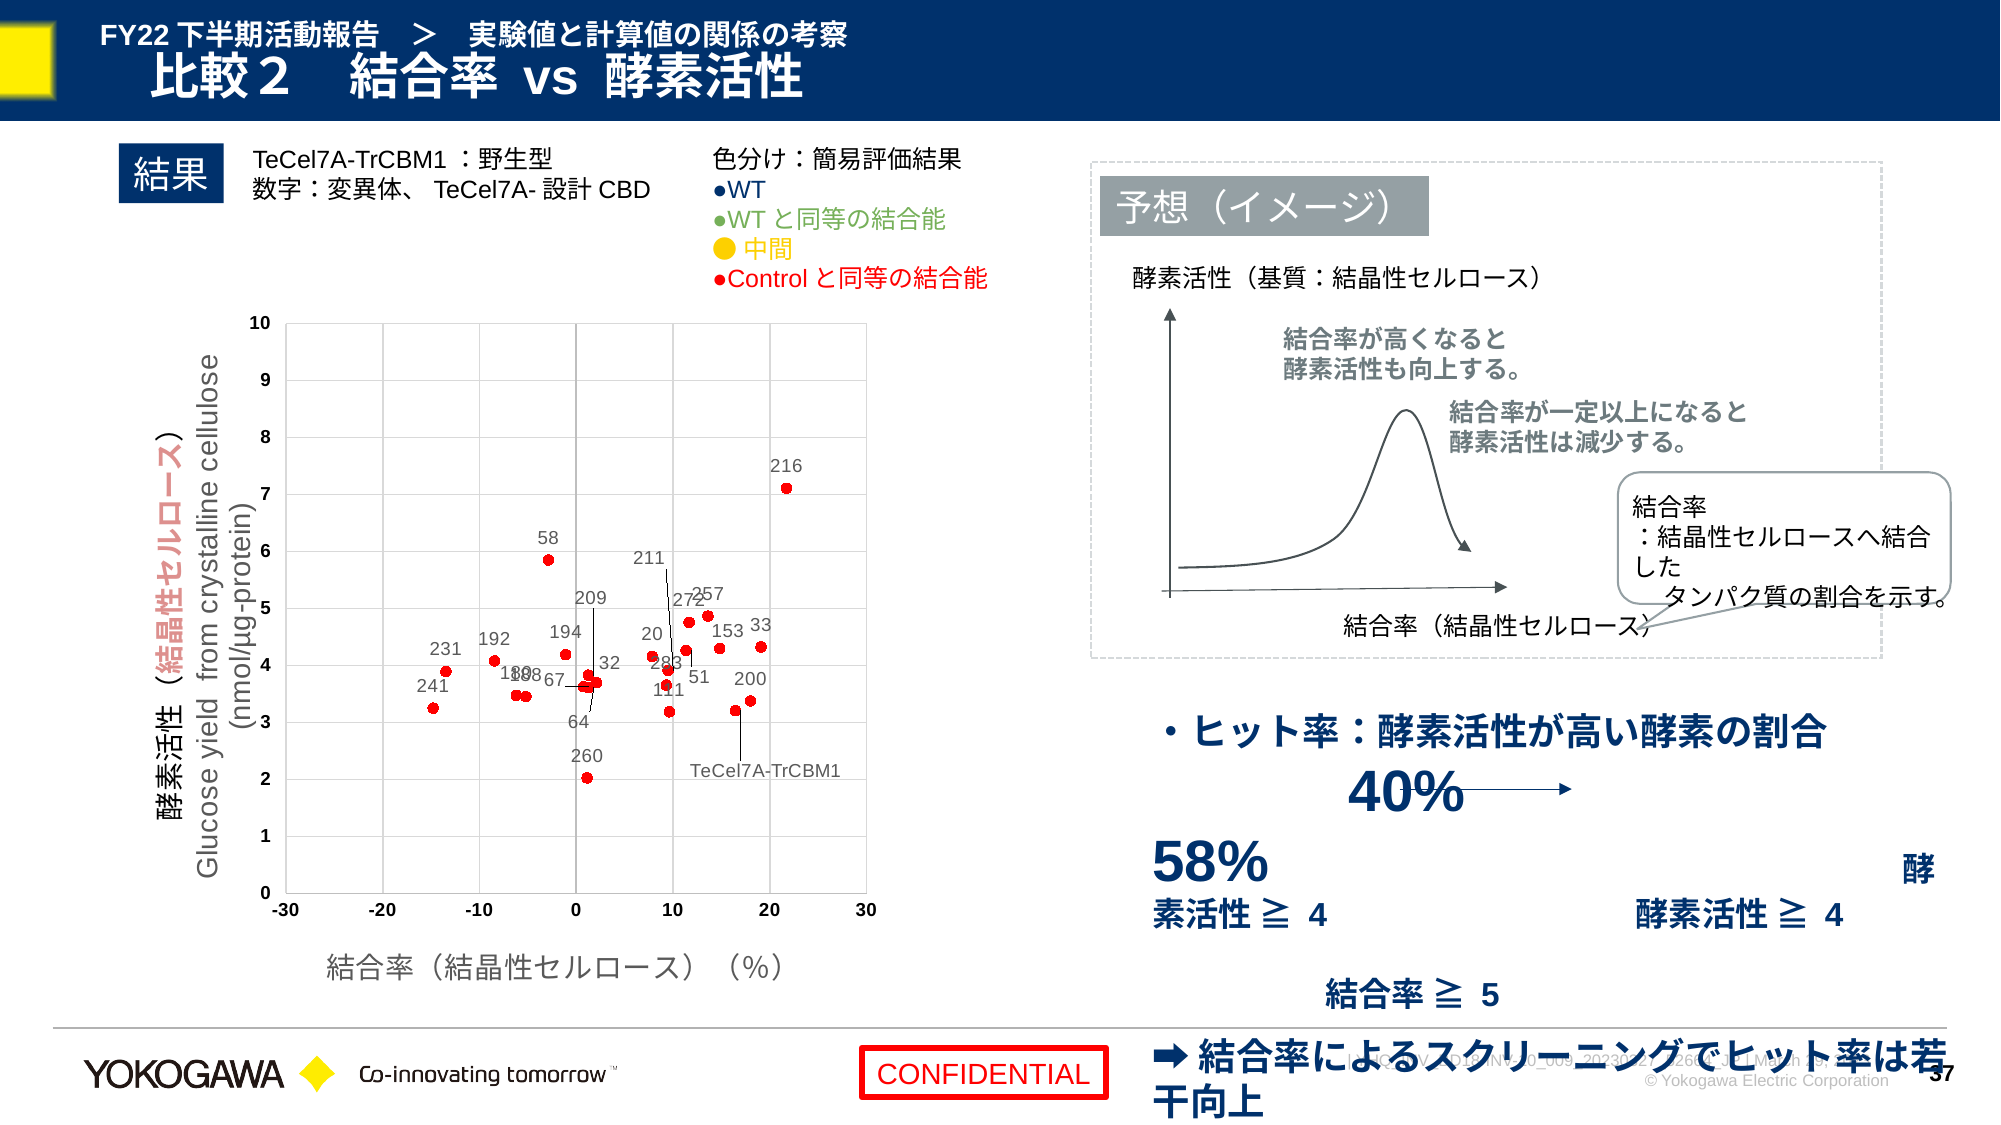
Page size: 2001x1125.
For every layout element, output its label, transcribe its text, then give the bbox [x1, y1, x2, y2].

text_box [1171, 587, 1508, 591]
text_box 結合率が一定以上になると 酵素活性は減少する。 [1435, 389, 1765, 464]
picture [83, 1055, 617, 1093]
text_box TeCel7A-TrCBM1：野生型 数字：変異体、TeCel7A-設計CBD [237, 135, 666, 211]
text_box 色分け：簡易評価結果 ●WT ●WTと同等の結合能 ●中間 ●Controlと同等の結合能 [697, 135, 1004, 301]
text_box 酵素活性（結晶性セルロース） [144, 348, 181, 886]
text_box 予想（イメージ） [1100, 176, 1429, 236]
chart [181, 300, 891, 1009]
title FY22下半期活動報告 ＞ 実験値と計算値の関係の考察 比較２ 結合率 vs 酵素活性 [84, 20, 1955, 106]
text_box [1636, 620, 1686, 631]
picture [0, 6, 69, 115]
text_box ・ヒット率：酵素活性が高い酵素の割合 40% 58% 酵素活性 ≧ 4 酵素活性 ≧ 4 結合率 ≧ 5 ➡結合率によるスクリーニングでヒット率は若干向上 [1137, 700, 1970, 1125]
text_box [1090, 161, 1883, 659]
text_box 結果 [118, 143, 224, 204]
text_box [1619, 471, 1950, 484]
text_box 酵素活性（基質：結晶性セルロース） [1117, 254, 1581, 300]
text_box 結合率 ：結晶性セルロースへ結合した タンパク質の割合を示す。 [1617, 484, 1964, 620]
text_box 結合率（結晶性セルロース） [1328, 602, 1694, 648]
text_box 結合率が高くなると 酵素活性も向上する。 [1268, 316, 1549, 392]
